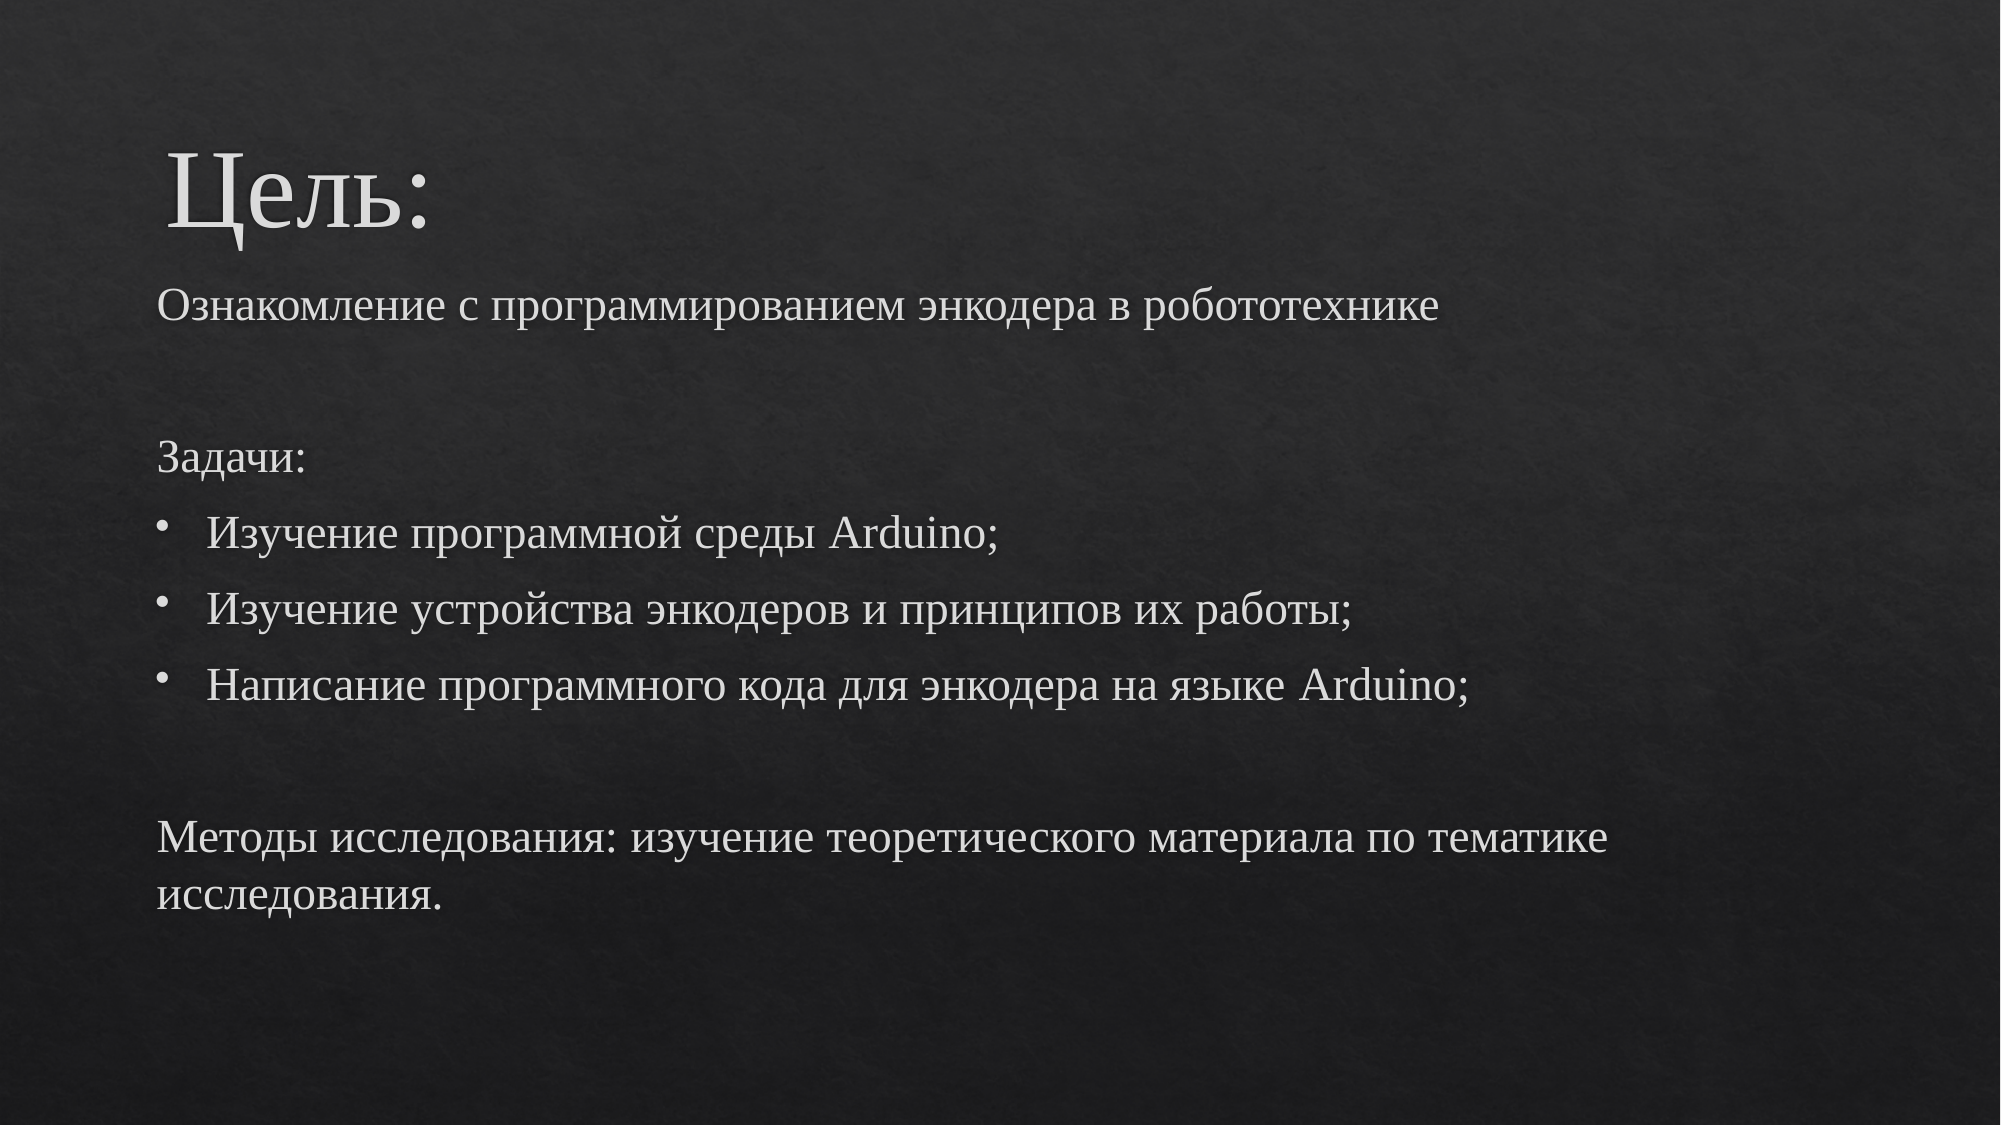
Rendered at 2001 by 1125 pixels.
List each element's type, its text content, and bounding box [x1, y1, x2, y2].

list Ознакомление с программированием энкодера в робототехнике Задачи: Изучение программной среды Arduino; Изучение устройства энкодеров и принципов их работы; Написание программного кода для энкодера на языке Arduino; Методы исследования: изучение теоретического материала по тематике исследования. [135, 265, 1889, 932]
title Цель: [150, 93, 1332, 261]
